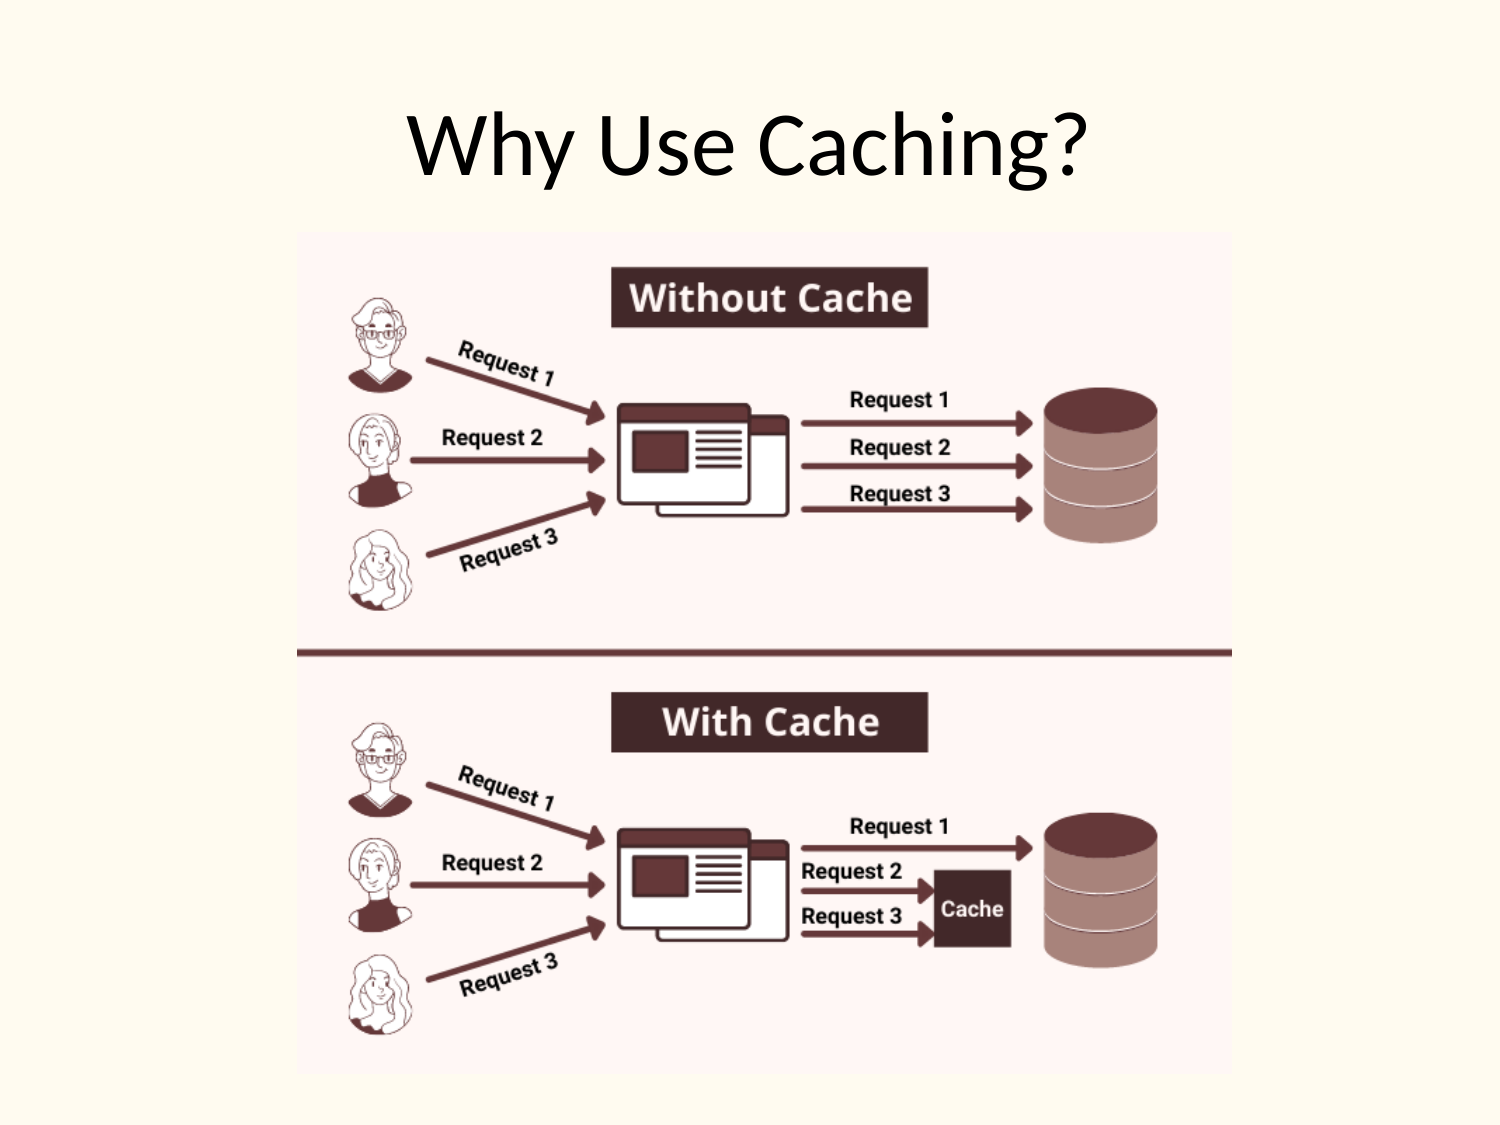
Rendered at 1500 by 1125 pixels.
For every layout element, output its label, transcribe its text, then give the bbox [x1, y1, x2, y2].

title Why Use Caching? [75, 45, 1425, 233]
picture [297, 232, 1232, 1075]
